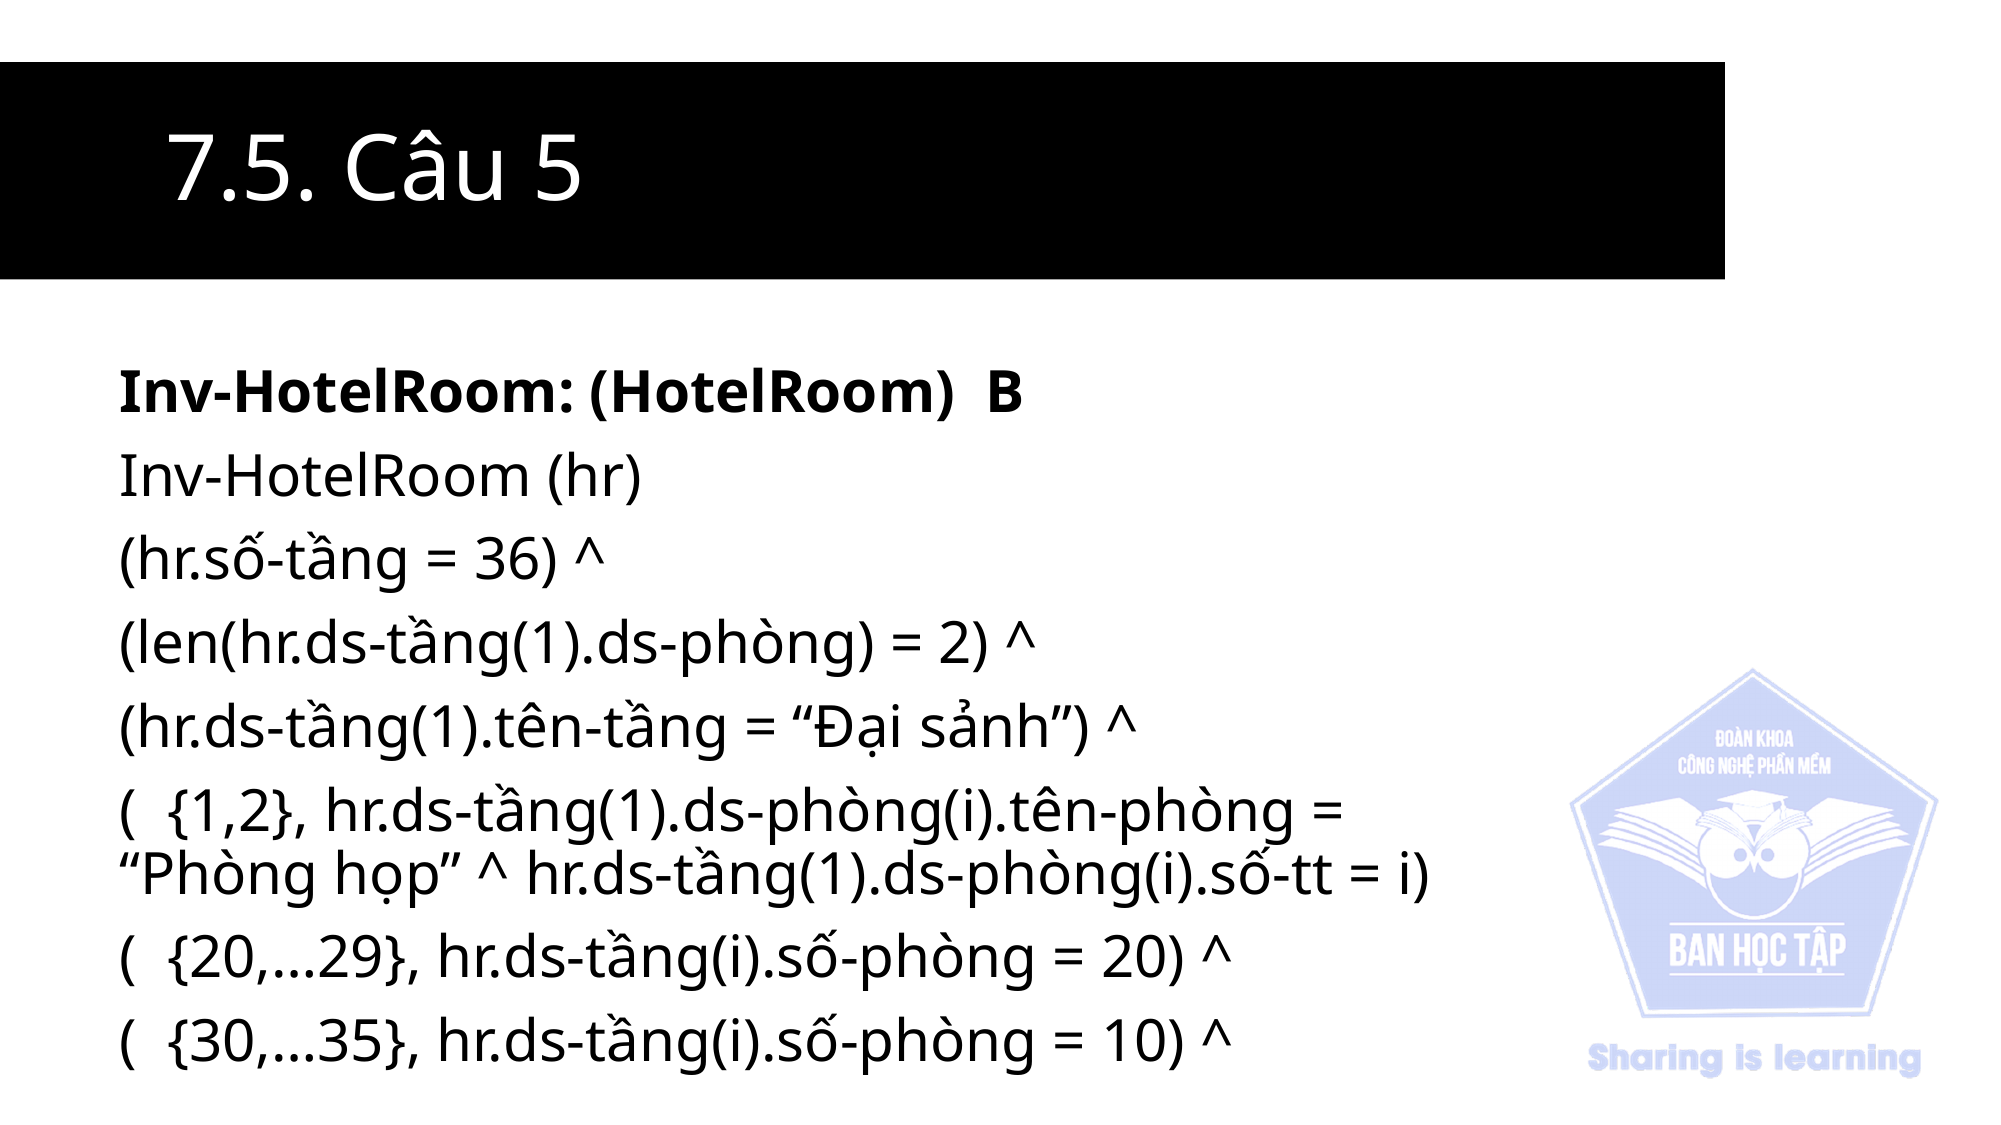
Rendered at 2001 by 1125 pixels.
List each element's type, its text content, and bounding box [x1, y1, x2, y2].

title 7.5. Câu 5 [0, 62, 1725, 280]
picture [1472, 602, 2001, 1125]
